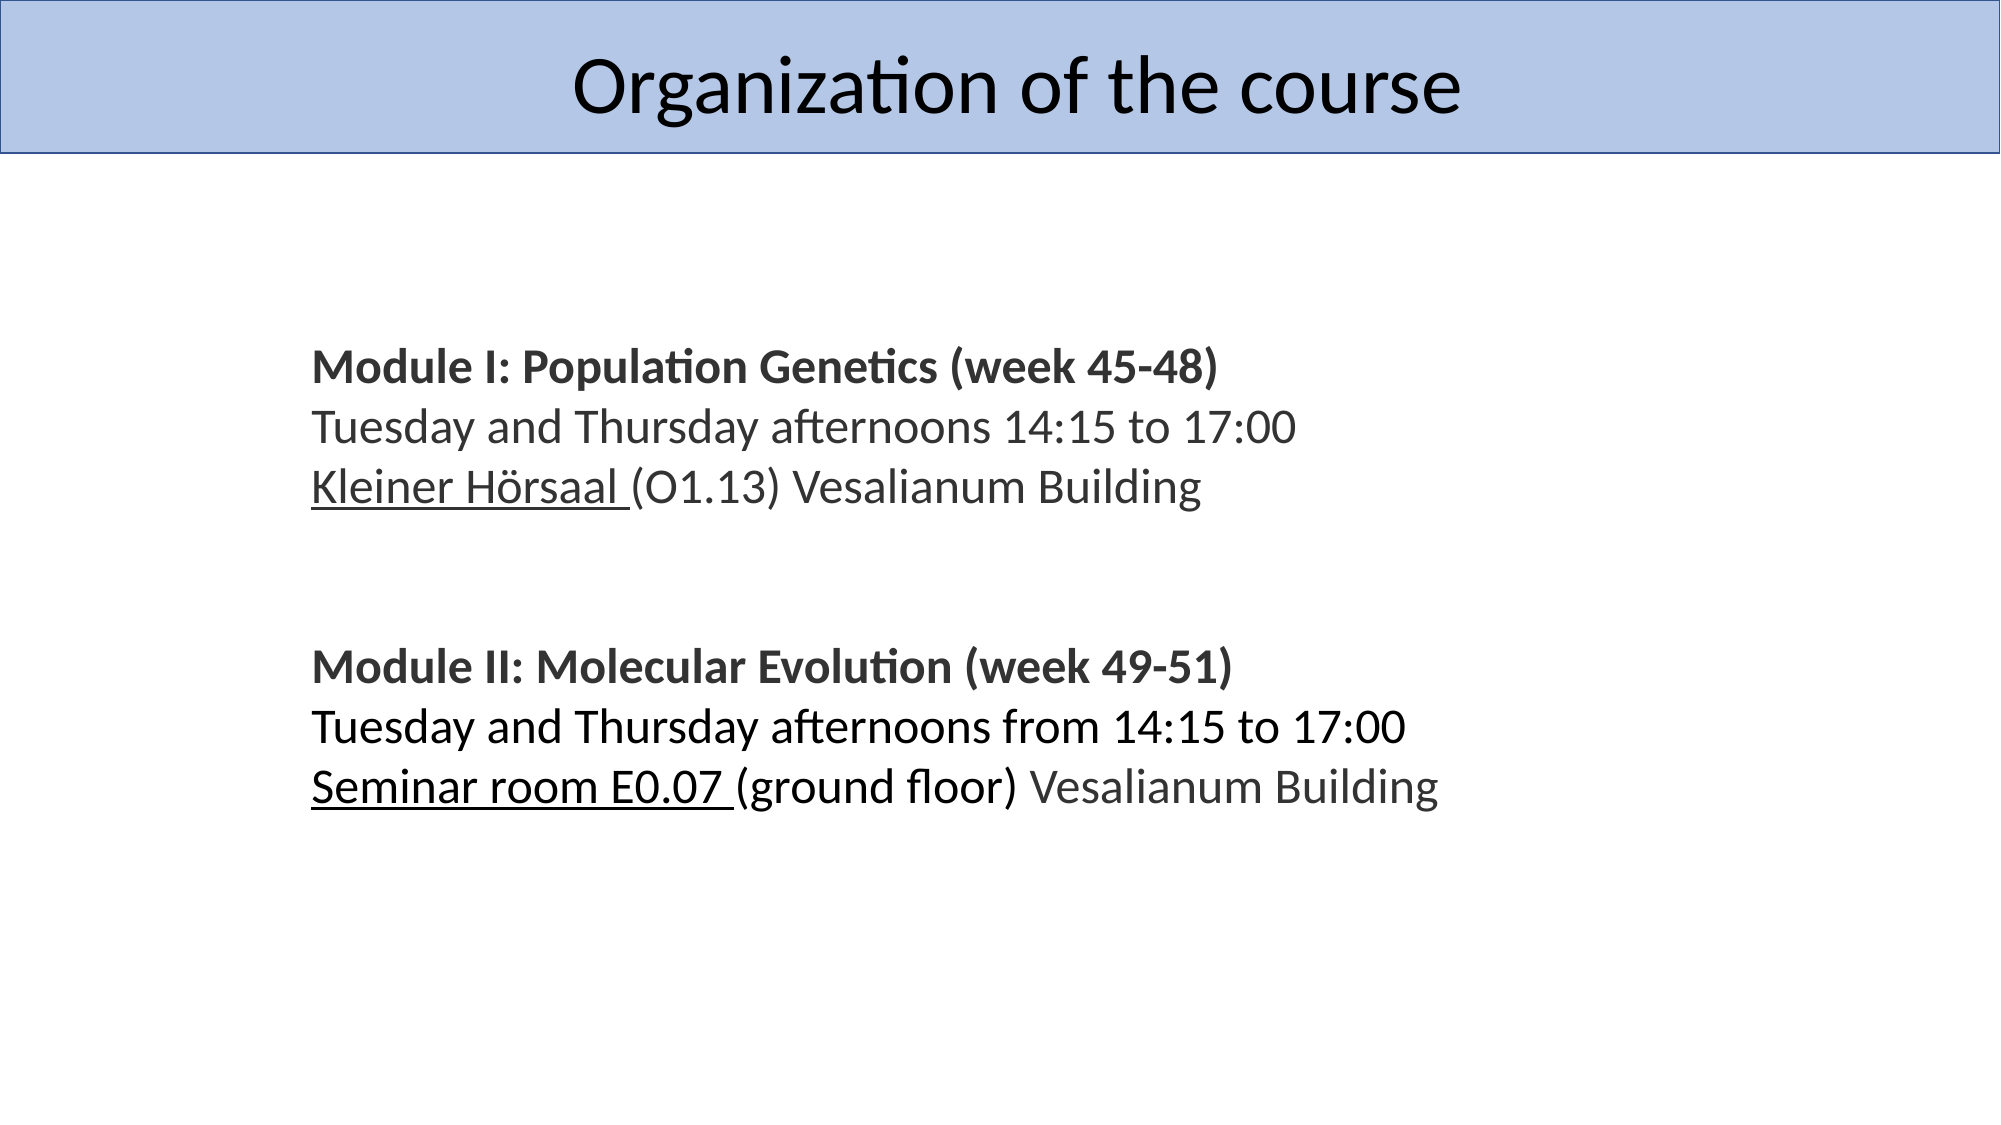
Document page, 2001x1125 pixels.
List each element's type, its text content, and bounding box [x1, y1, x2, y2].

text_box Organization of the course [18, 22, 2000, 138]
text_box [0, 0, 2000, 154]
text_box Module I: Population Genetics (week 45-48) Tuesday and Thursday afternoons 14:15 to 17:00 Kleiner Hörsaal (O1.13) Vesalianum Building Module II: Molecular Evolution (week 49-51) Tuesday and Thursday afternoons from 14:15 to 17:00 Seminar room E0.07 (ground floor) Vesalianum Building [296, 325, 1739, 821]
